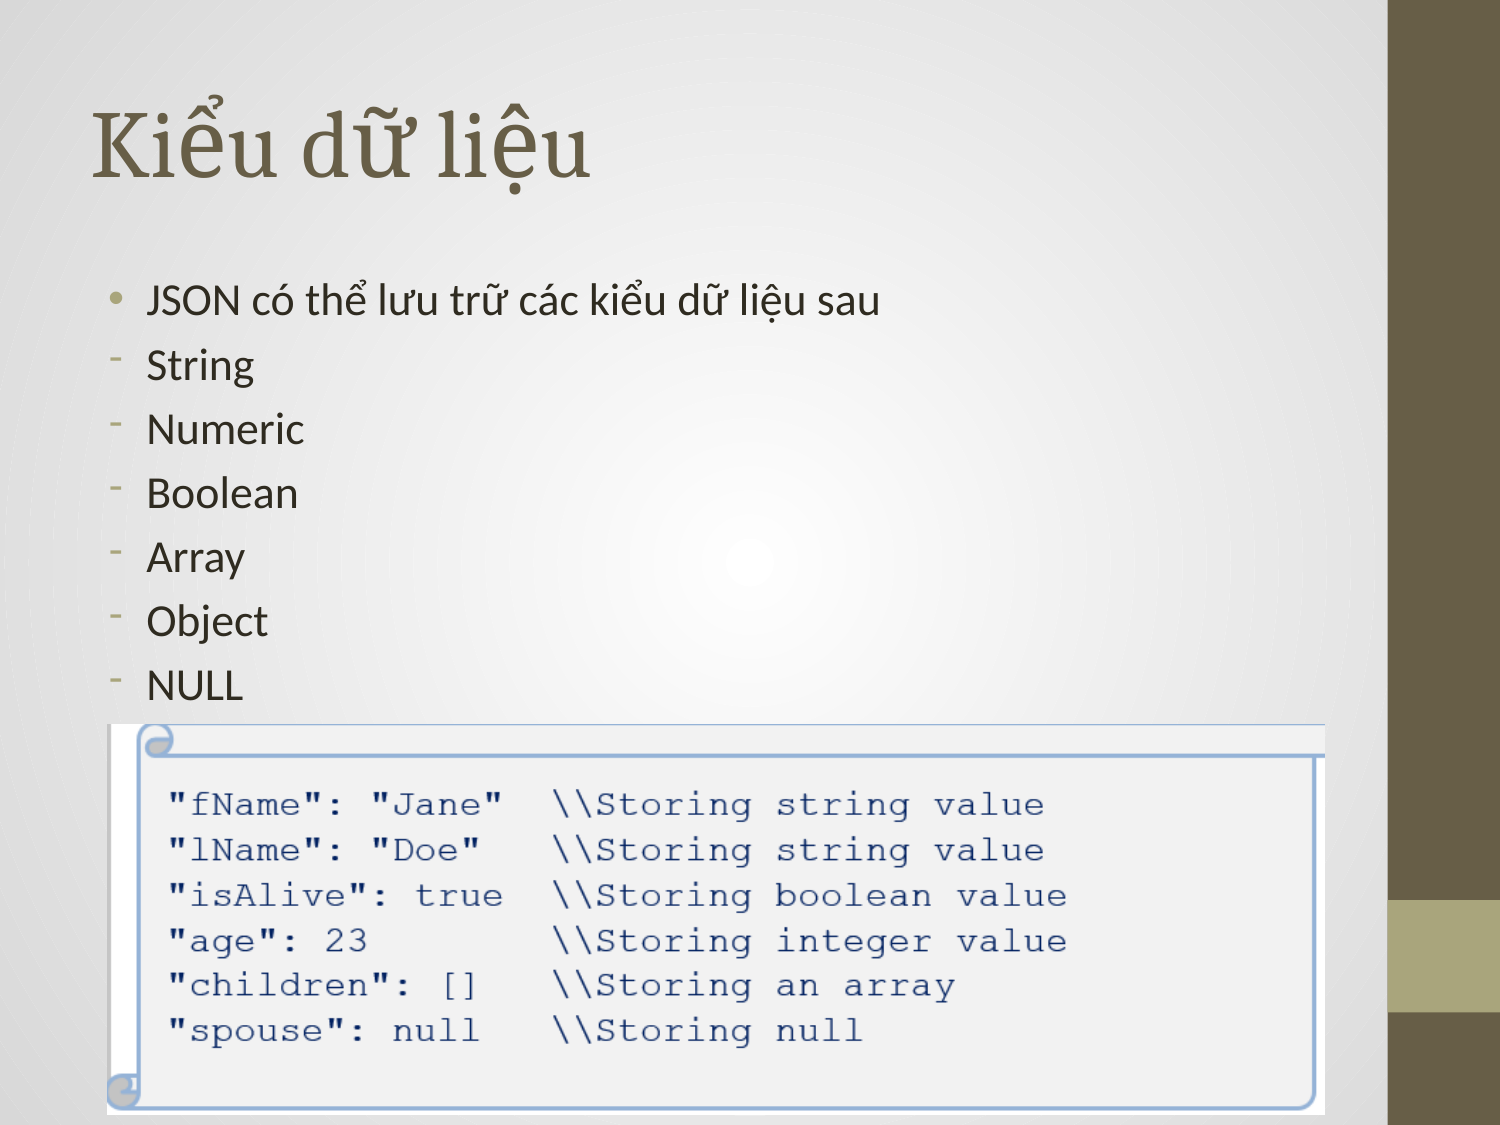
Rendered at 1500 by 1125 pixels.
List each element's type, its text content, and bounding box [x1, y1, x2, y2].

picture [106, 724, 1326, 1116]
title Kiểu dữ liệu [75, 45, 1325, 233]
list JSON có thể lưu trữ các kiểu dữ liệu sau String Numeric Boolean Array Object NULL [75, 262, 1325, 1050]
